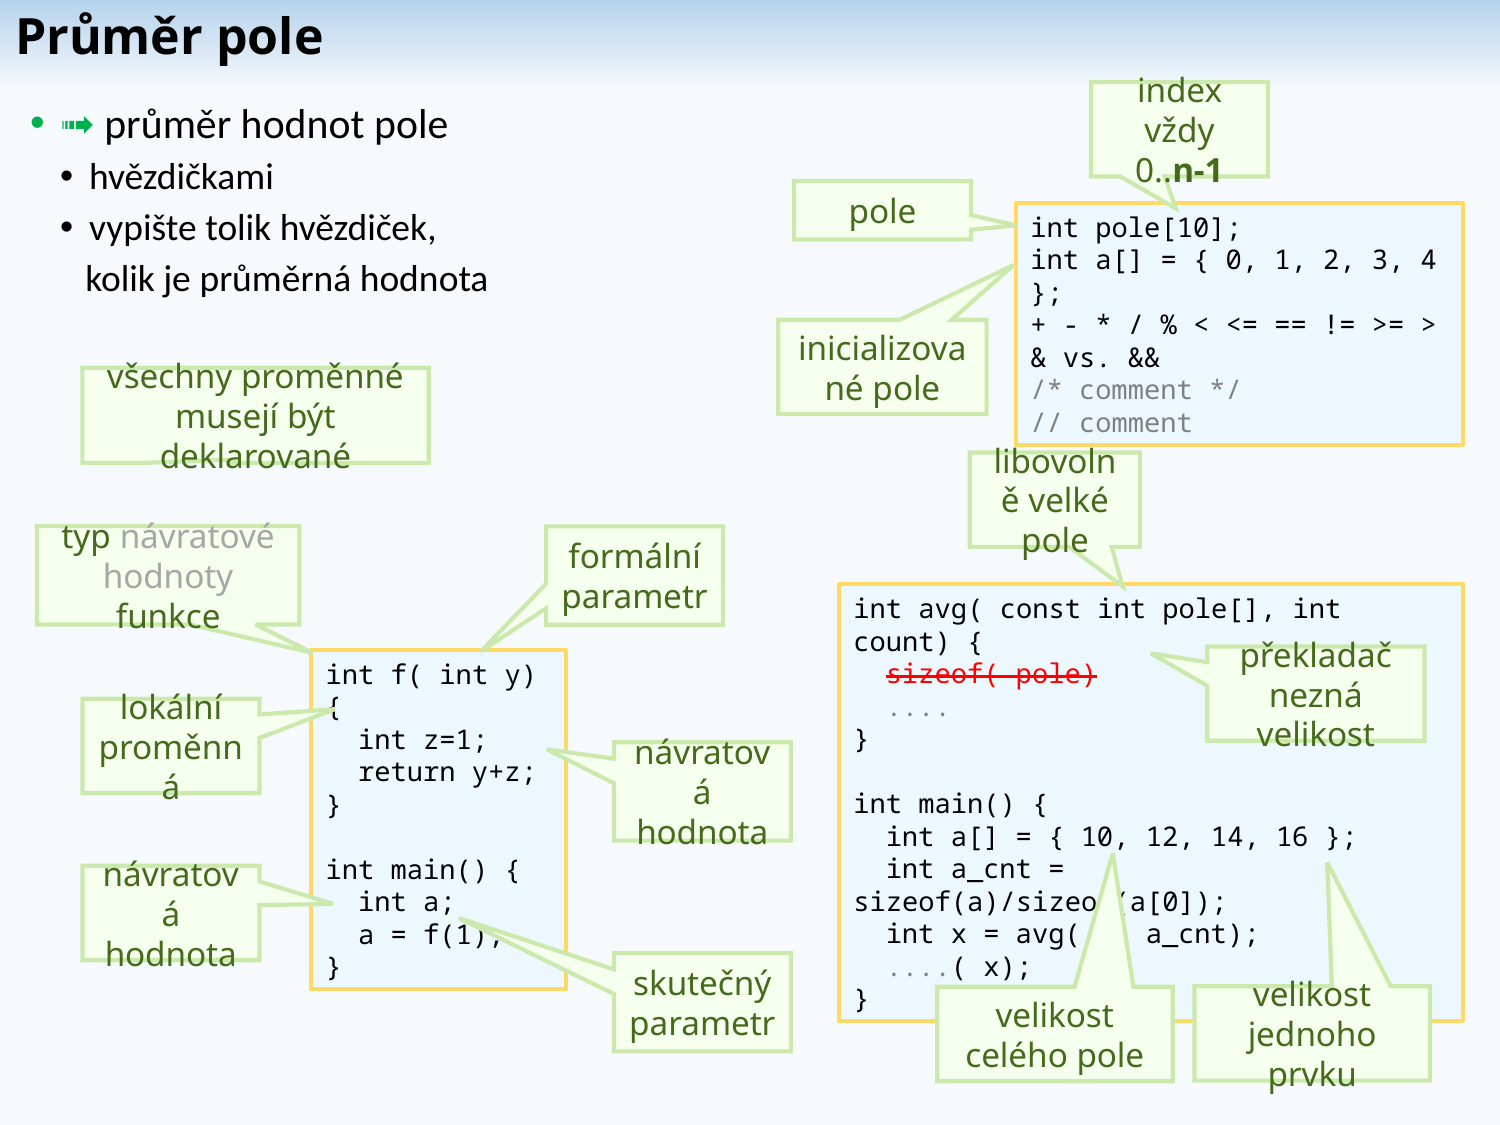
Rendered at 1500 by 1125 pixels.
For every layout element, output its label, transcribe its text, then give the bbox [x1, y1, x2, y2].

text_box velikost celého pole [936, 853, 1174, 1083]
text_box typ návratové hodnoty funkce [36, 525, 313, 654]
text_box skutečný parametr [458, 917, 792, 1053]
text_box všechny proměnné musejí být deklarované [81, 366, 430, 465]
text_box libovolně velké pole [968, 451, 1142, 589]
list ➟ průměr hodnot pole hvězdičkami vypište tolik hvězdiček, kolik je průměrná hodnota [15, 94, 1487, 1113]
text_box lokální proměnná [81, 697, 336, 795]
text_box návratová hodnota [81, 864, 334, 962]
text_box int pole[10]; int a[] = { 0, 1, 2, 3, 4 }; + - * / % < <= == != >= > & vs. && /* comment */ // comment [1015, 202, 1463, 445]
text_box pole [793, 179, 1017, 241]
text_box int avg( const int pole[], int count) { sizeof( pole) .... } int main() { int a[] = { 10, 12, 14, 16 }; int a_cnt = sizeof(a)/sizeof(a[0]); int x = avg( a, a_cnt); ....( x); } [838, 584, 1463, 1022]
title Průměr pole [0, 0, 1500, 77]
text_box překladač nezná velikost [1150, 645, 1426, 742]
text_box velikost jednoho prvku [1193, 862, 1431, 1082]
text_box inicializované pole [777, 264, 1015, 416]
text_box index vždy 0..n-1 [1089, 81, 1270, 211]
text_box int f( int y) { int z=1; return y+z; } int main() { int a; a = f(1); } [310, 649, 566, 990]
text_box návratová hodnota [546, 741, 792, 842]
text_box formální parametr [479, 525, 725, 653]
